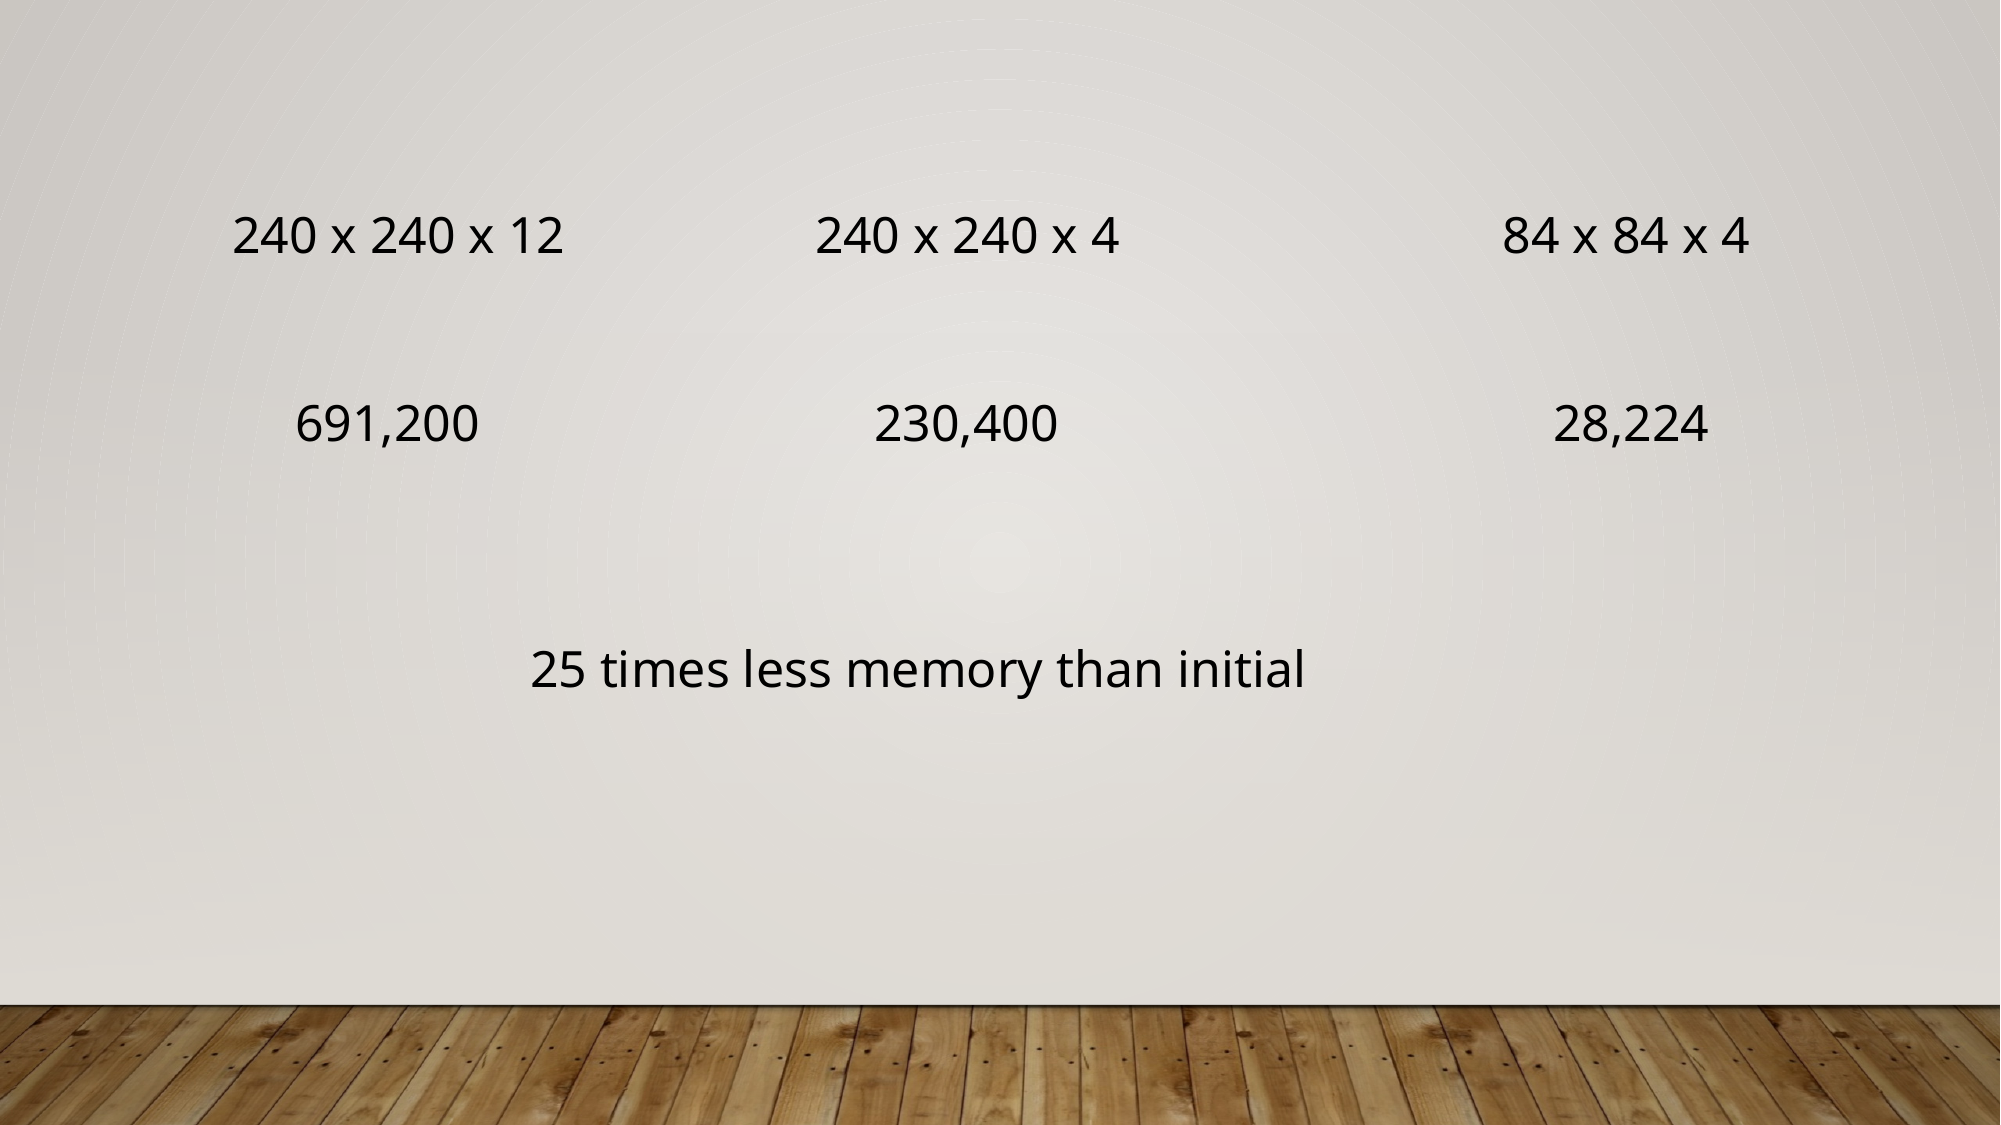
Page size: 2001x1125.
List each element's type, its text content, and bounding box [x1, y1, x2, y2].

text_box 84 x 84 x 4 [1487, 195, 1781, 271]
text_box 230,400 [859, 384, 1088, 460]
text_box 691,200 [280, 384, 516, 460]
text_box 25 times less memory than initial [515, 630, 1412, 706]
text_box 240 x 240 x 4 [799, 195, 1147, 271]
text_box 28,224 [1538, 384, 1745, 460]
picture [0, 1005, 2000, 1125]
text_box 240 x 240 x 12 [217, 195, 595, 271]
